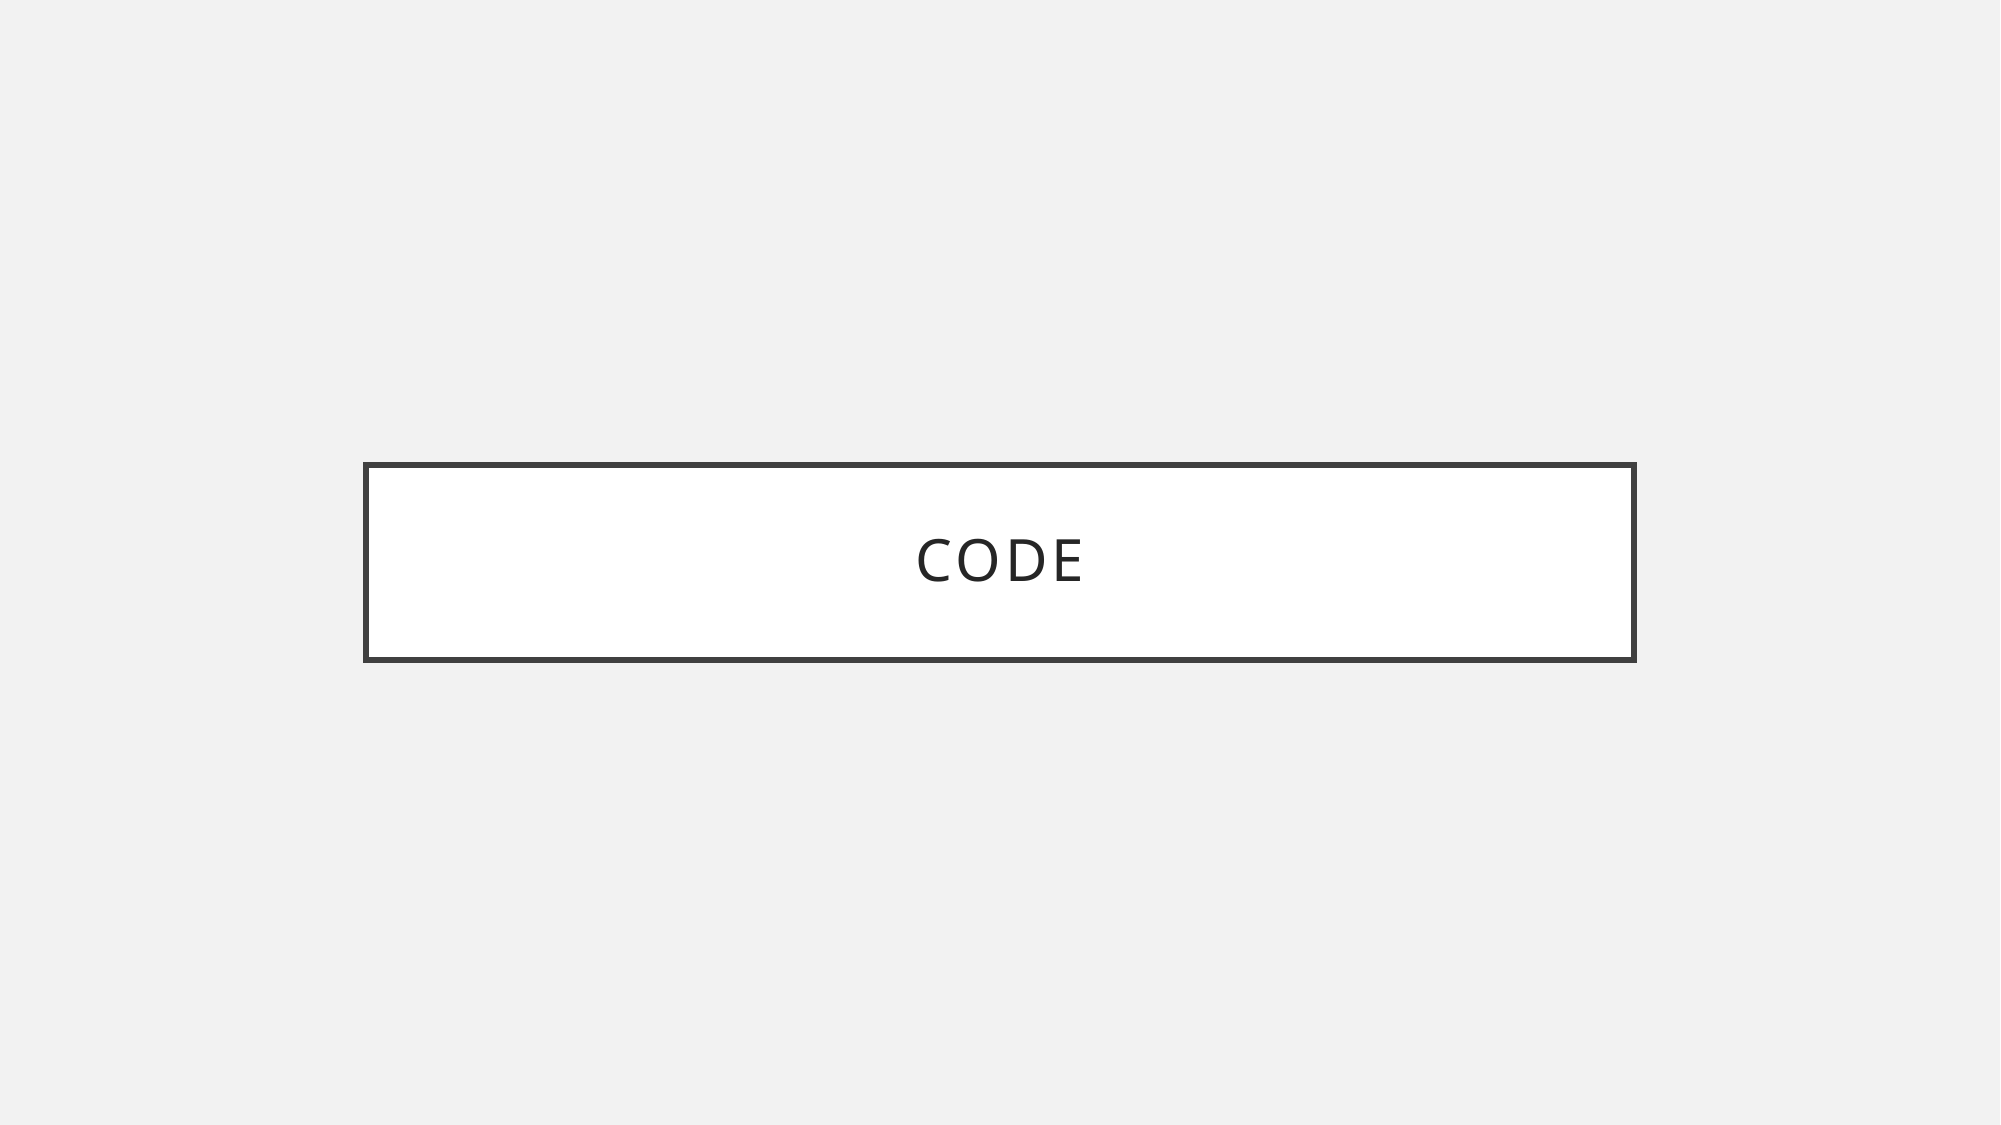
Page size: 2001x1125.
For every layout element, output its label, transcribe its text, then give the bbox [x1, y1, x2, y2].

title code [363, 462, 1637, 663]
